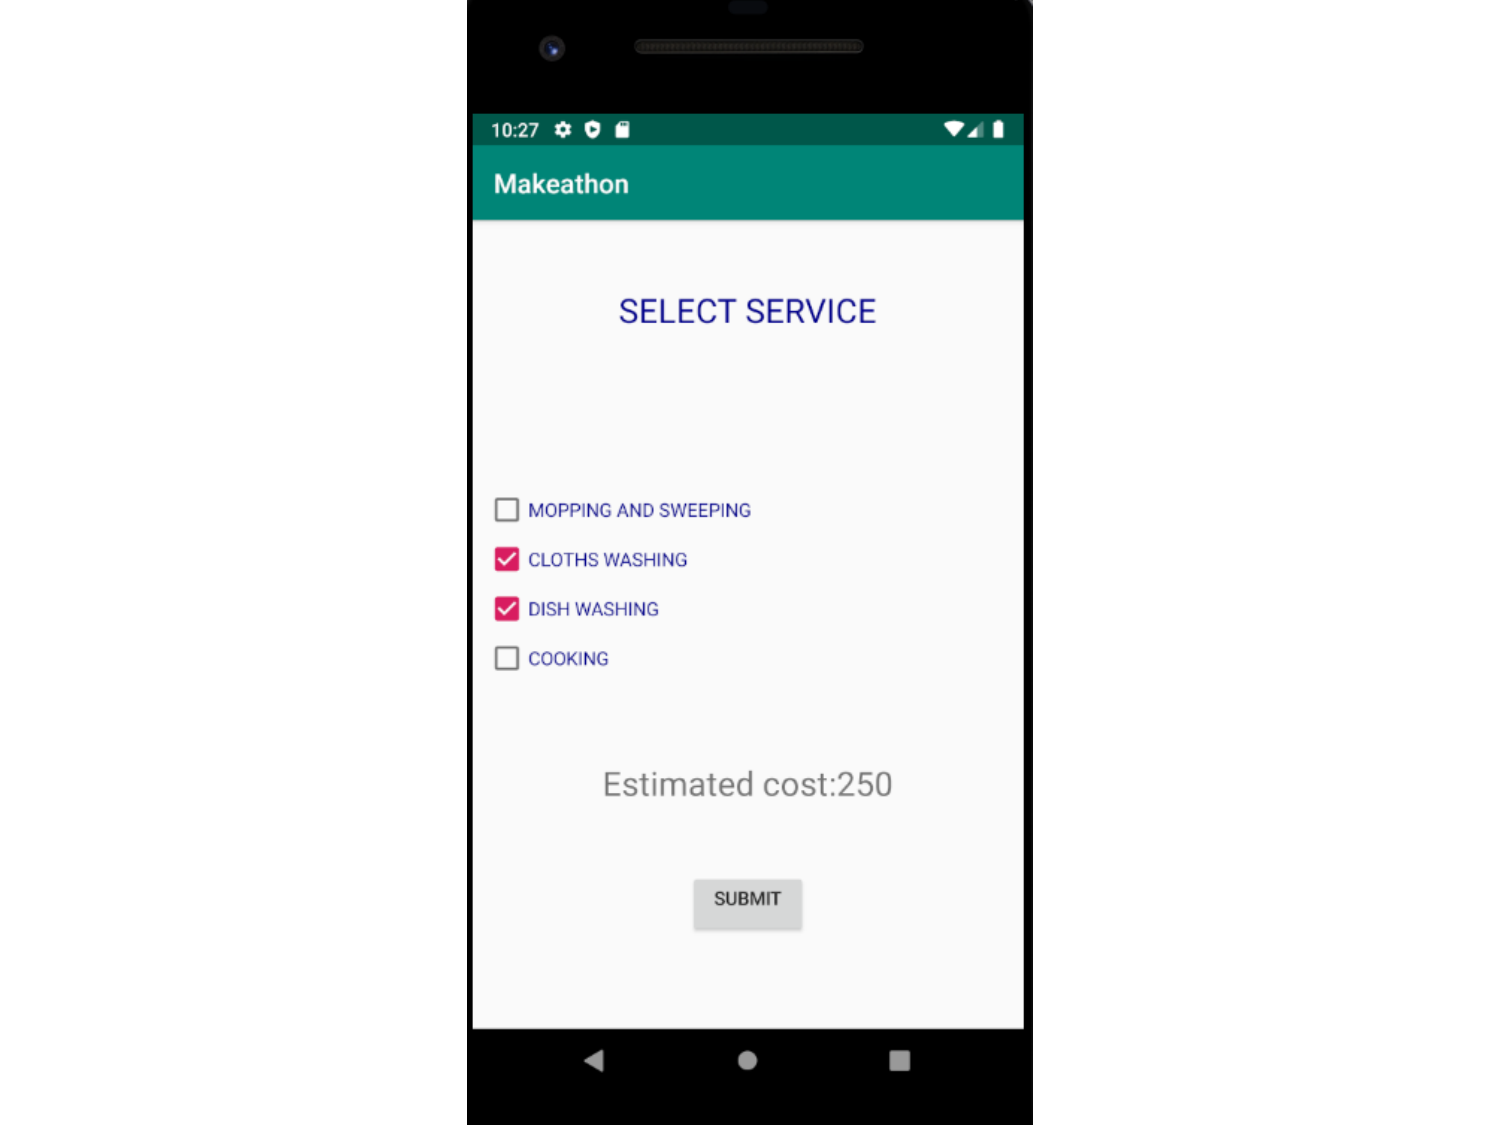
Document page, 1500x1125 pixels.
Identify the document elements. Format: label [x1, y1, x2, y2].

picture [466, 0, 1033, 1125]
